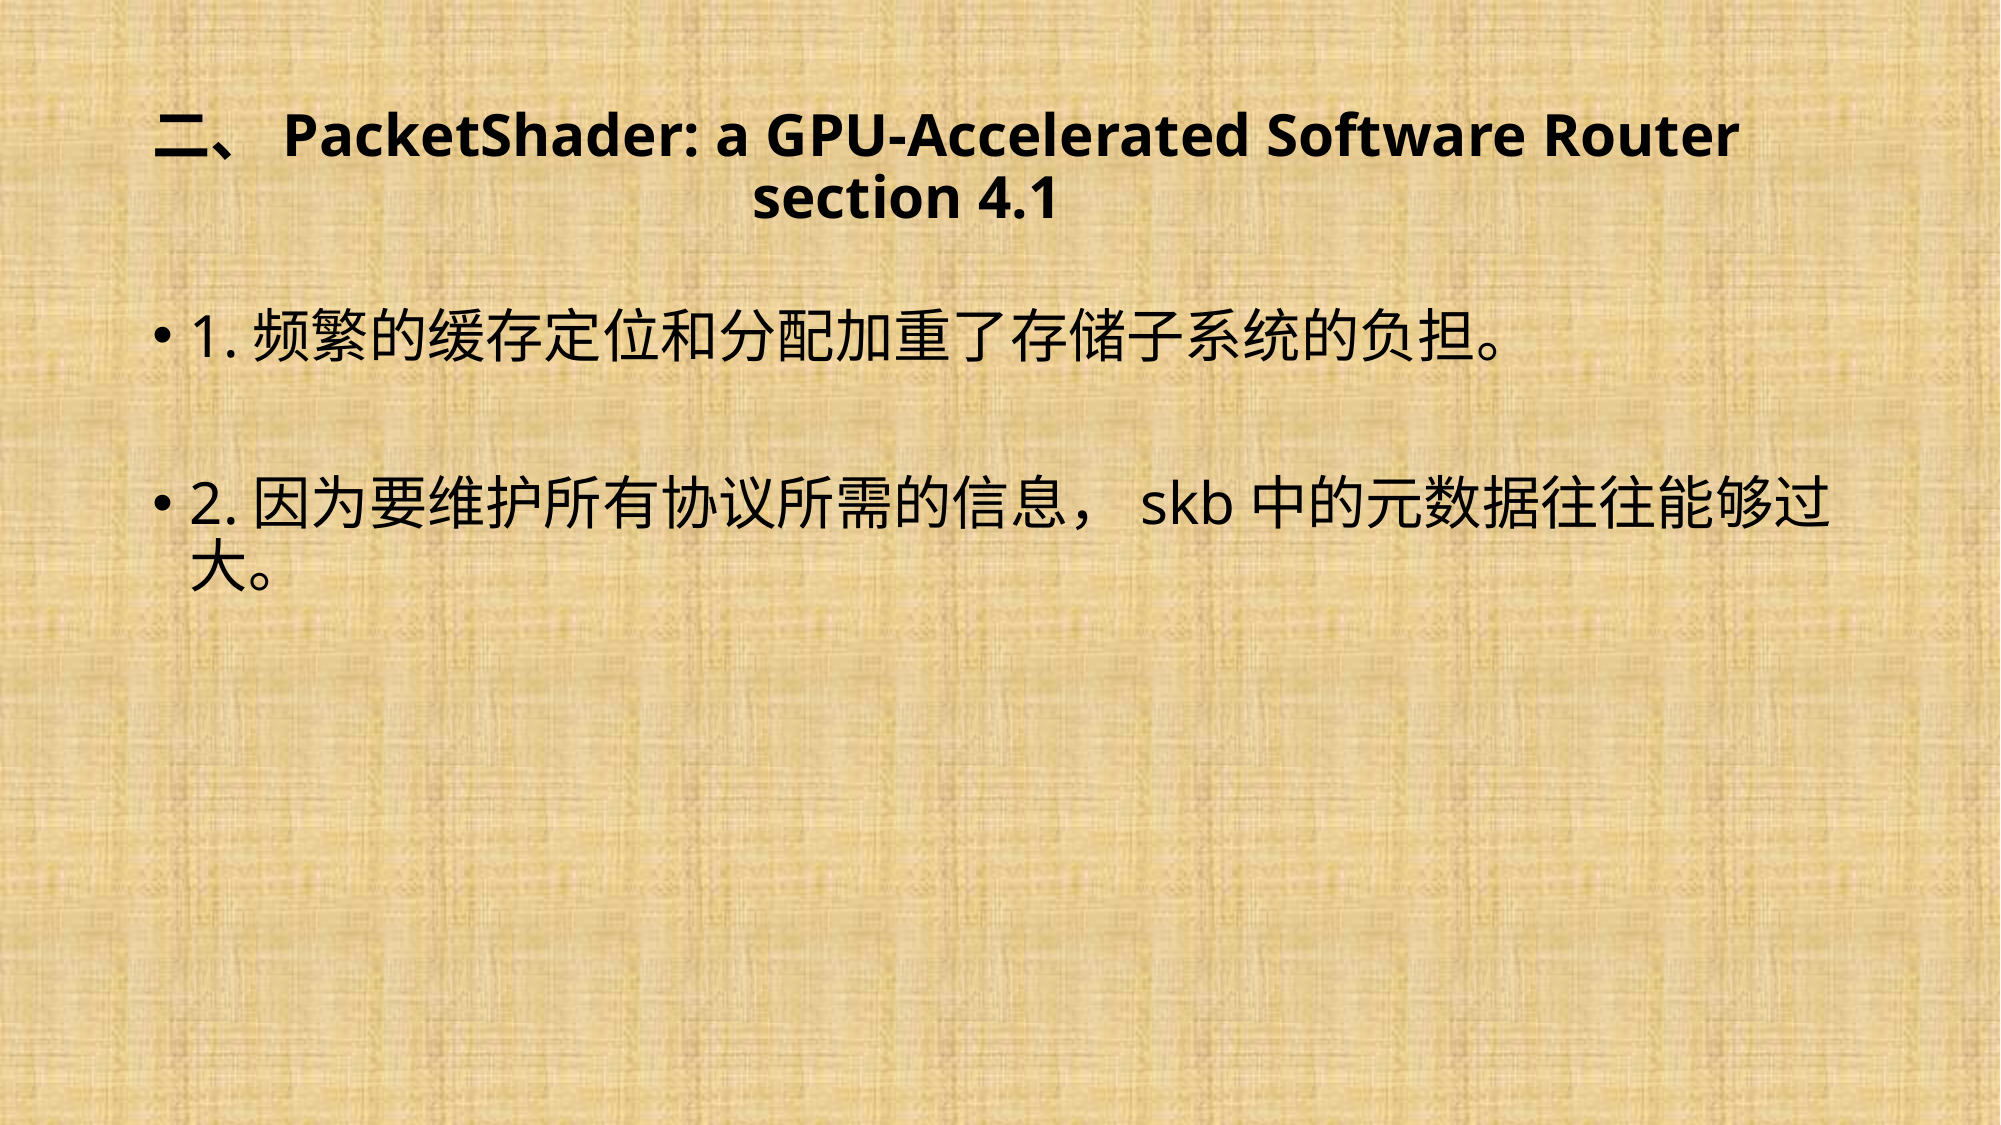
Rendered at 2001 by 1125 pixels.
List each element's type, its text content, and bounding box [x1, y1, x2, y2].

list 1.频繁的缓存定位和分配加重了存储子系统的负担。 2.因为要维护所有协议所需的信息，skb中的元数据往往能够过大。 [137, 299, 1863, 1014]
title 二、PacketShader: a GPU-Accelerated Software Router section 4.1 [137, 59, 1863, 278]
picture [0, 0, 2001, 1125]
